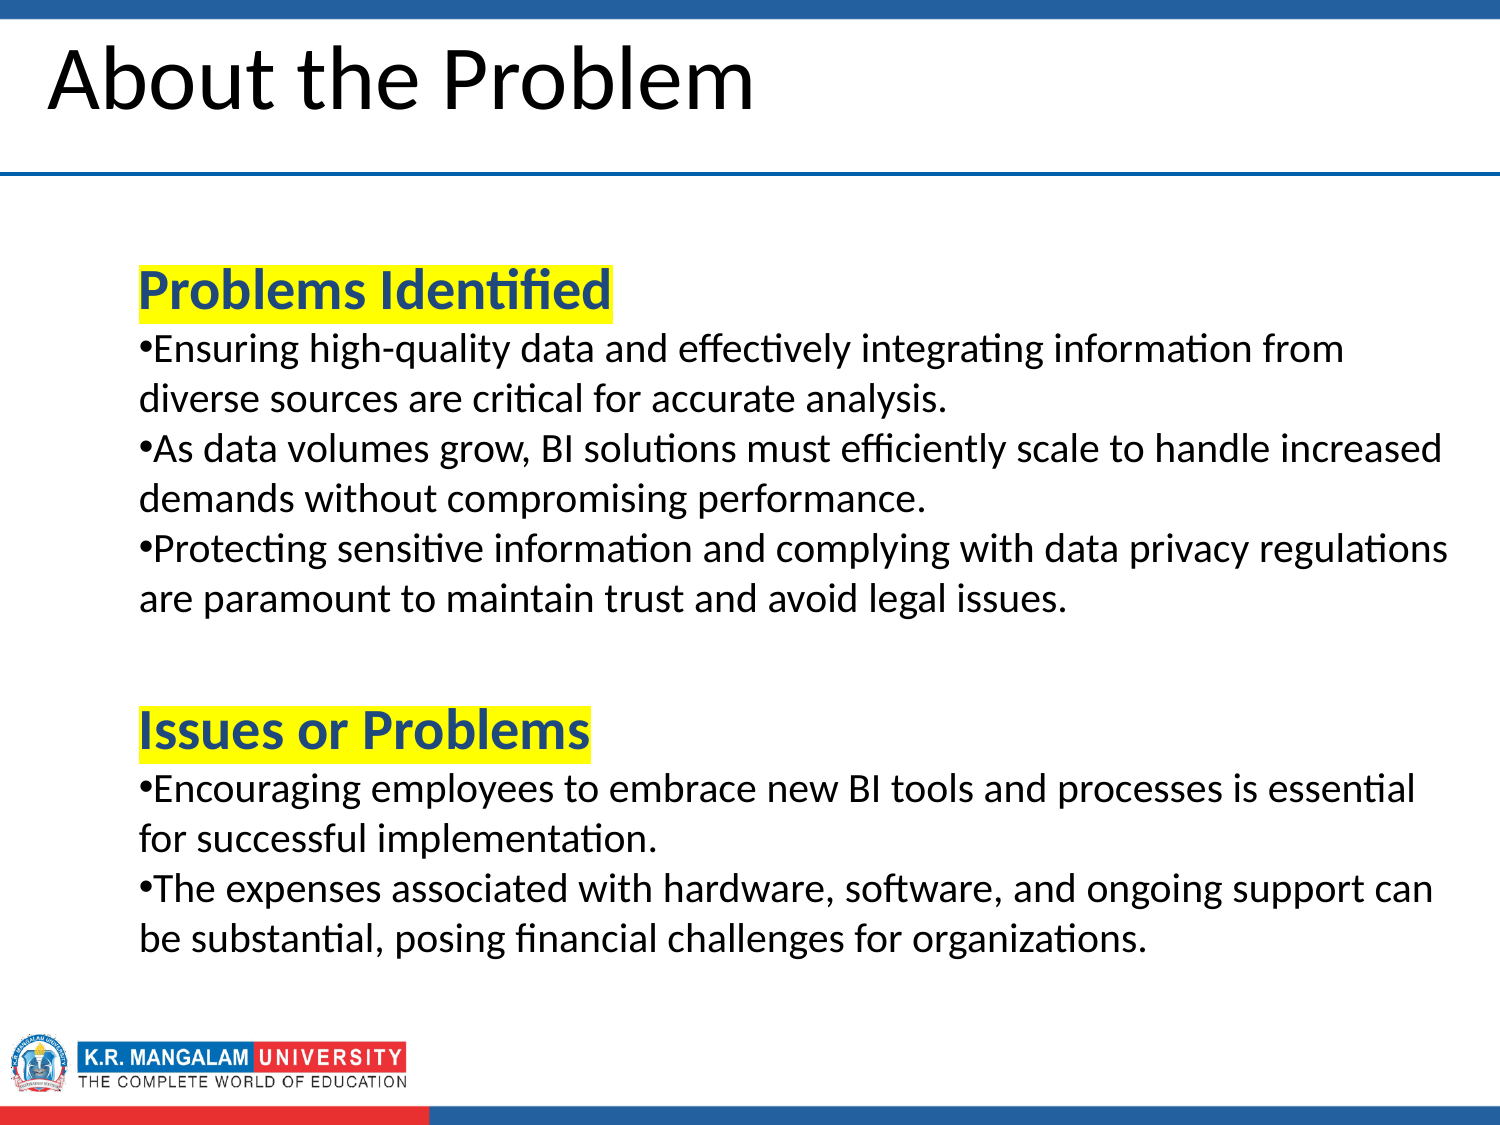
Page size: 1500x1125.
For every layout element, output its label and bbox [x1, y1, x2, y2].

picture [11, 1034, 408, 1093]
list [0, 0, 1500, 173]
list [0, 181, 1500, 1125]
